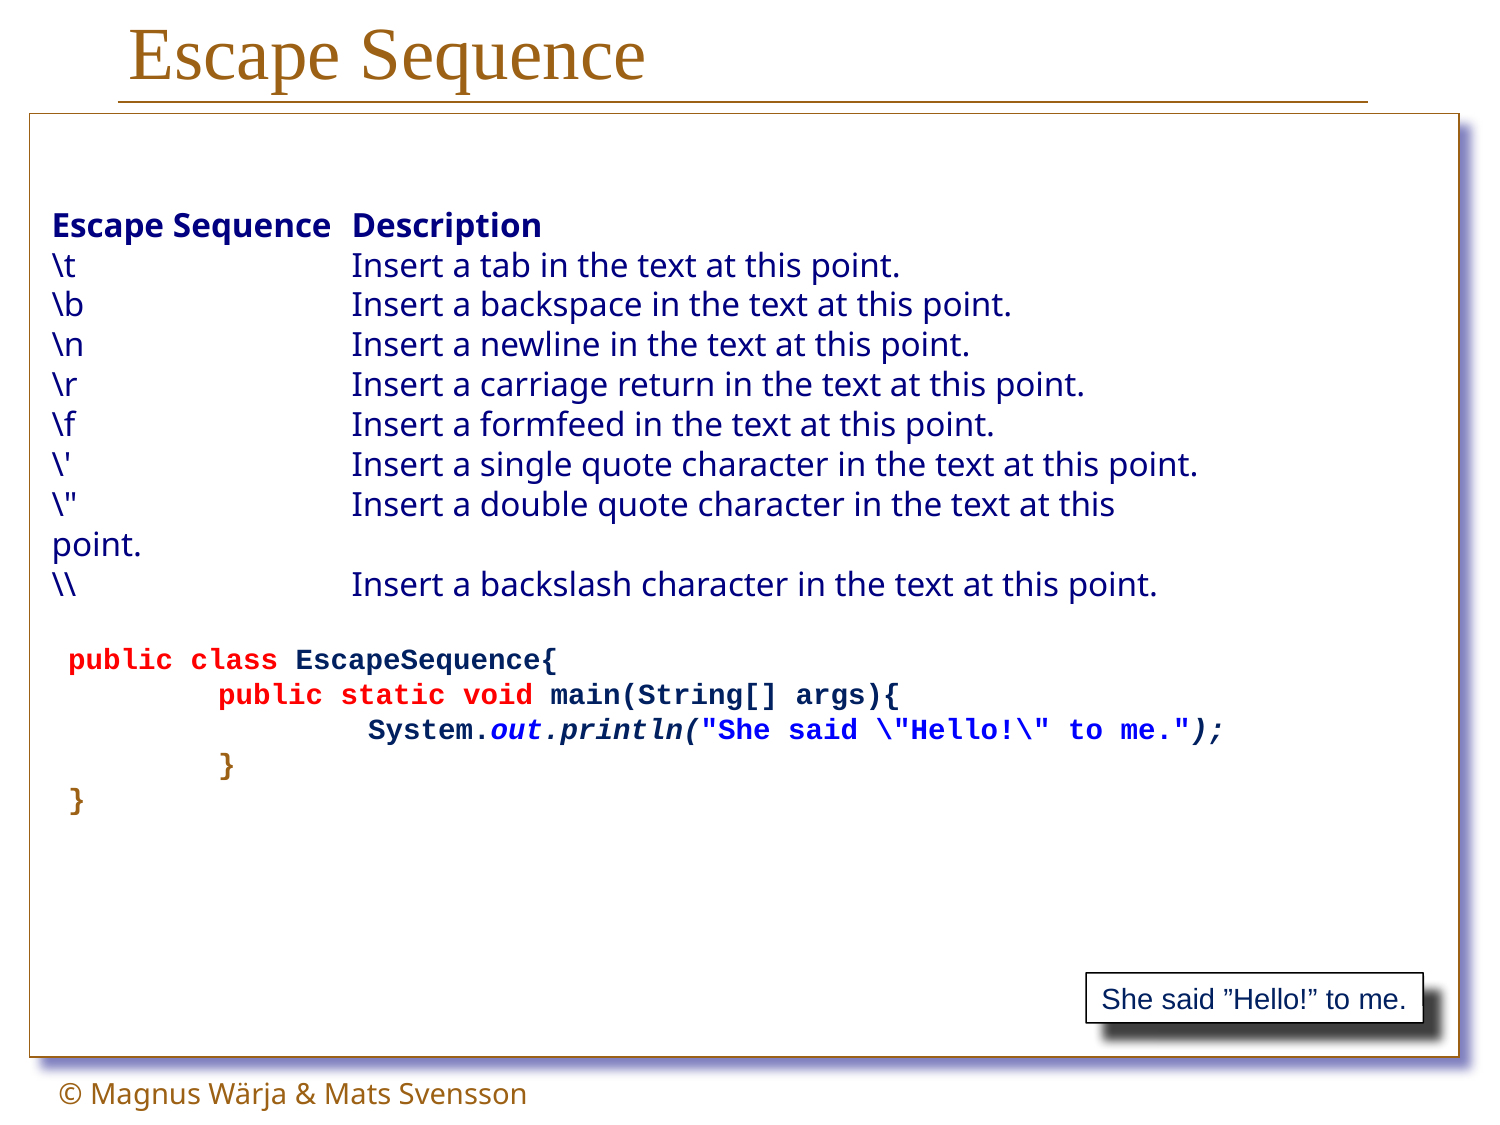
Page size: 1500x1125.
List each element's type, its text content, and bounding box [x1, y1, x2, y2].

text_box Escape Sequence Description \t Insert a tab in the text at this point. \b Insert a backspace in the text at this point. \n Insert a newline in the text at this point. \r Insert a carriage return in the text at this point. \f Insert a formfeed in the text at this point. \' Insert a single quote character in the text at this point. \" Insert a double quote character in the text at this point. \\ Insert a backslash character in the text at this point. [29, 196, 1223, 611]
text_box public class EscapeSequence{ public static void main(String[] args){ System.out.println("She said \"Hello!\" to me."); } } [53, 633, 1447, 823]
text_box She said ”Hello!” to me. [1086, 972, 1424, 1023]
title Escape Sequence [113, 0, 1376, 102]
